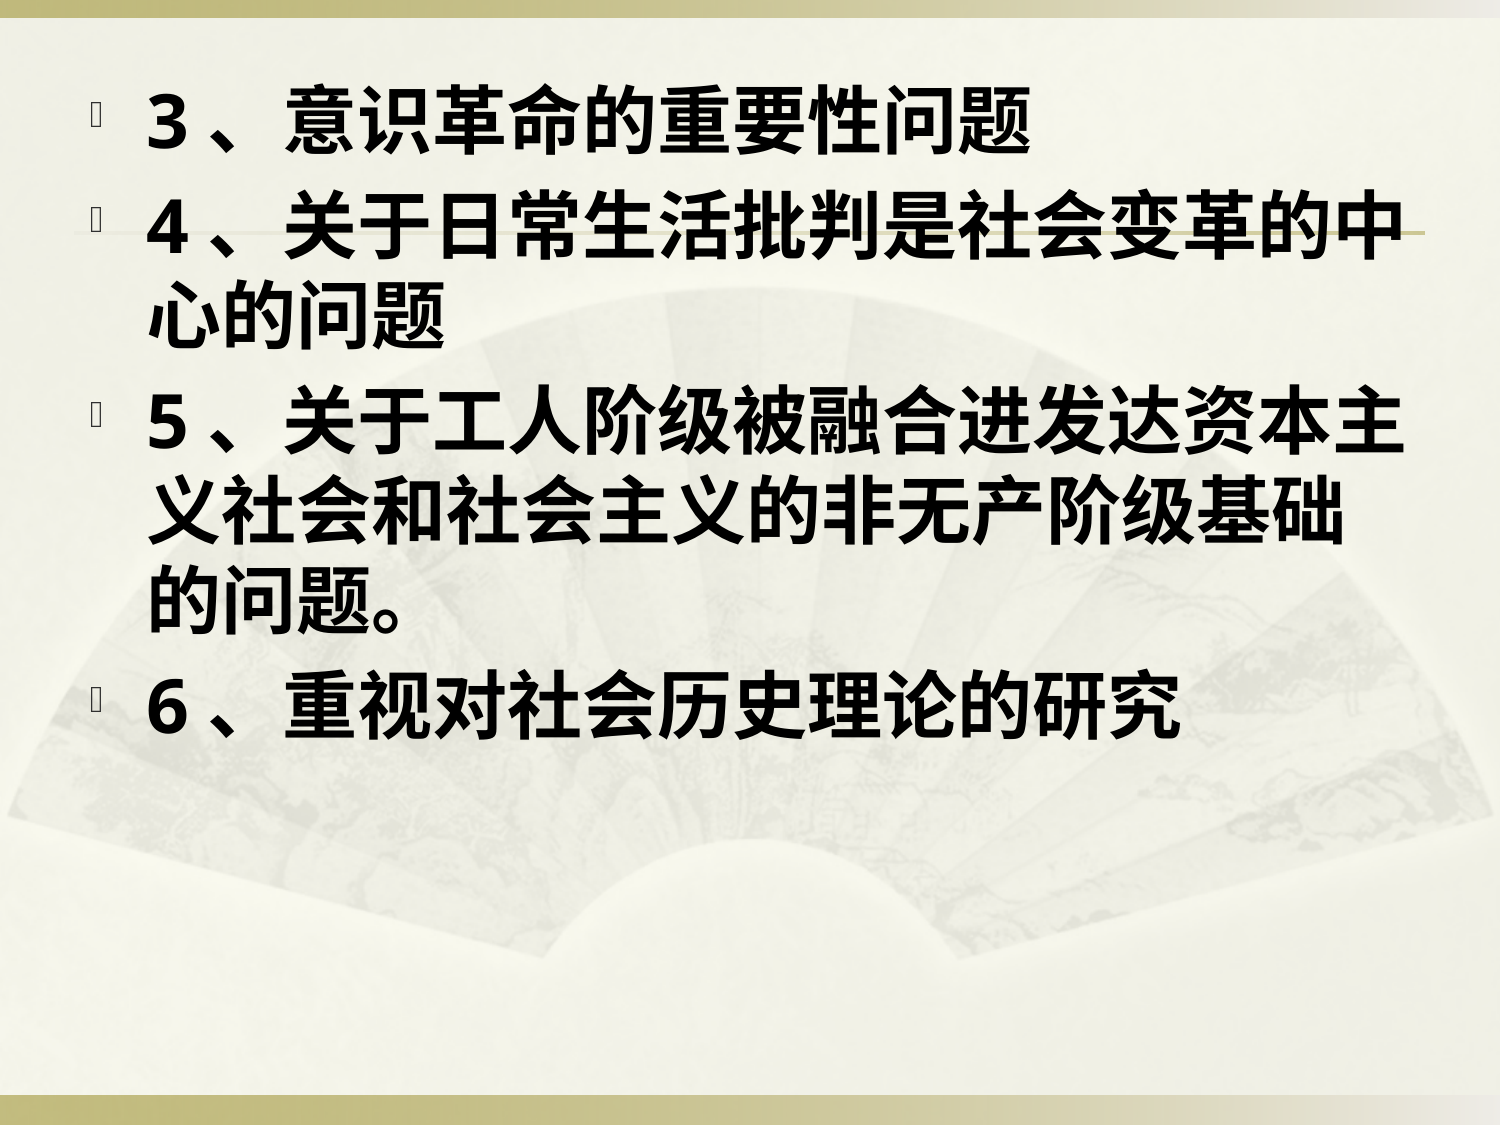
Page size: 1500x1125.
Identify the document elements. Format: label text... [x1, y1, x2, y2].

list 3、意识革命的重要性问题 4、关于日常生活批判是社会变革的中心的问题 5、关于工人阶级被融合进发达资本主义社会和社会主义的非无产阶级基础的问题。 6、重视对社会历史理论的研究 [75, 66, 1425, 1005]
